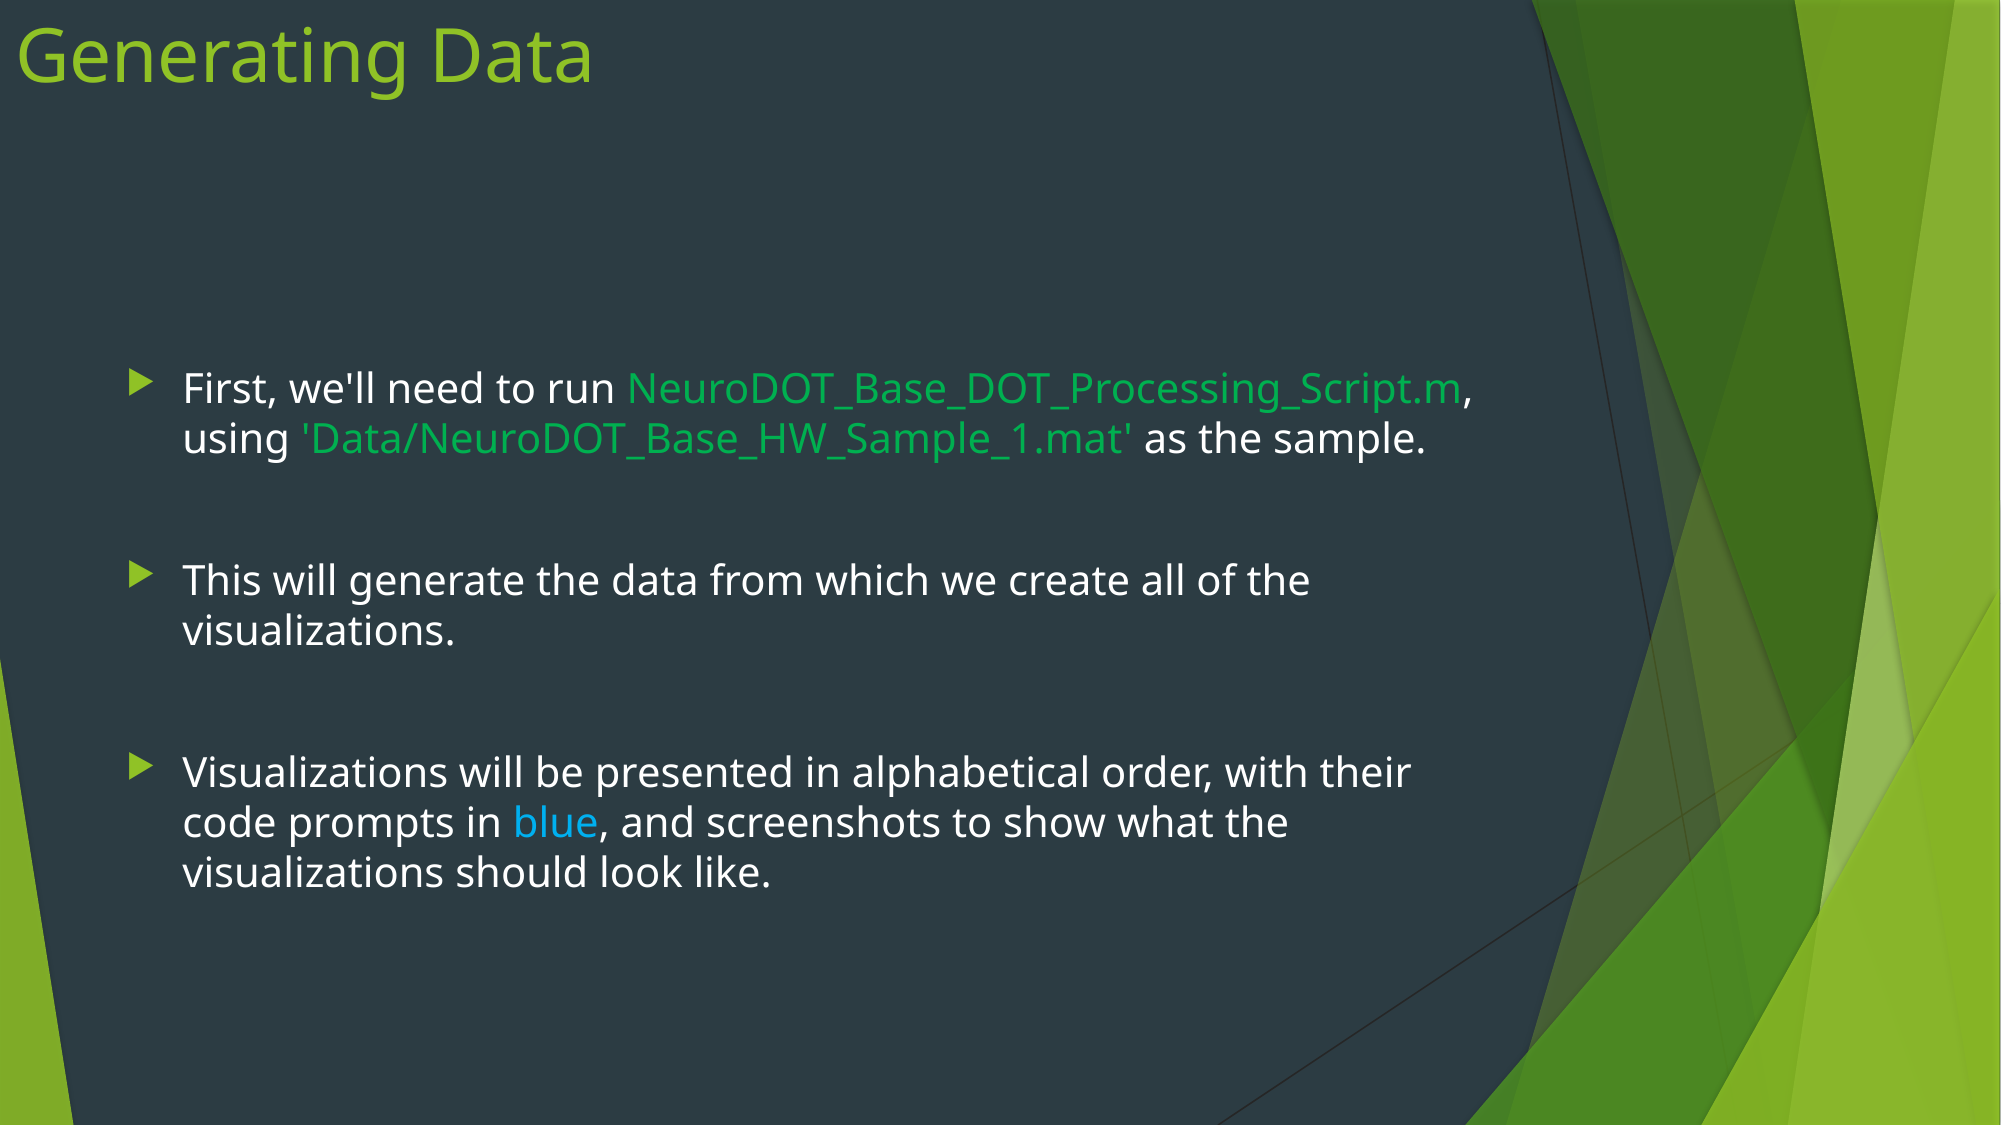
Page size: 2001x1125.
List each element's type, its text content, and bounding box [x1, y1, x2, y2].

list First, we'll need to run NeuroDOT_Base_DOT_Processing_Script.m, using 'Data/NeuroDOT_Base_HW_Sample_1.mat' as the sample. This will generate the data from which we create all of the visualizations. Visualizations will be presented in alphabetical order, with their code prompts in blue, and screenshots to show what the visualizations should look like. [111, 354, 1522, 992]
title Generating Data [0, 0, 1411, 217]
